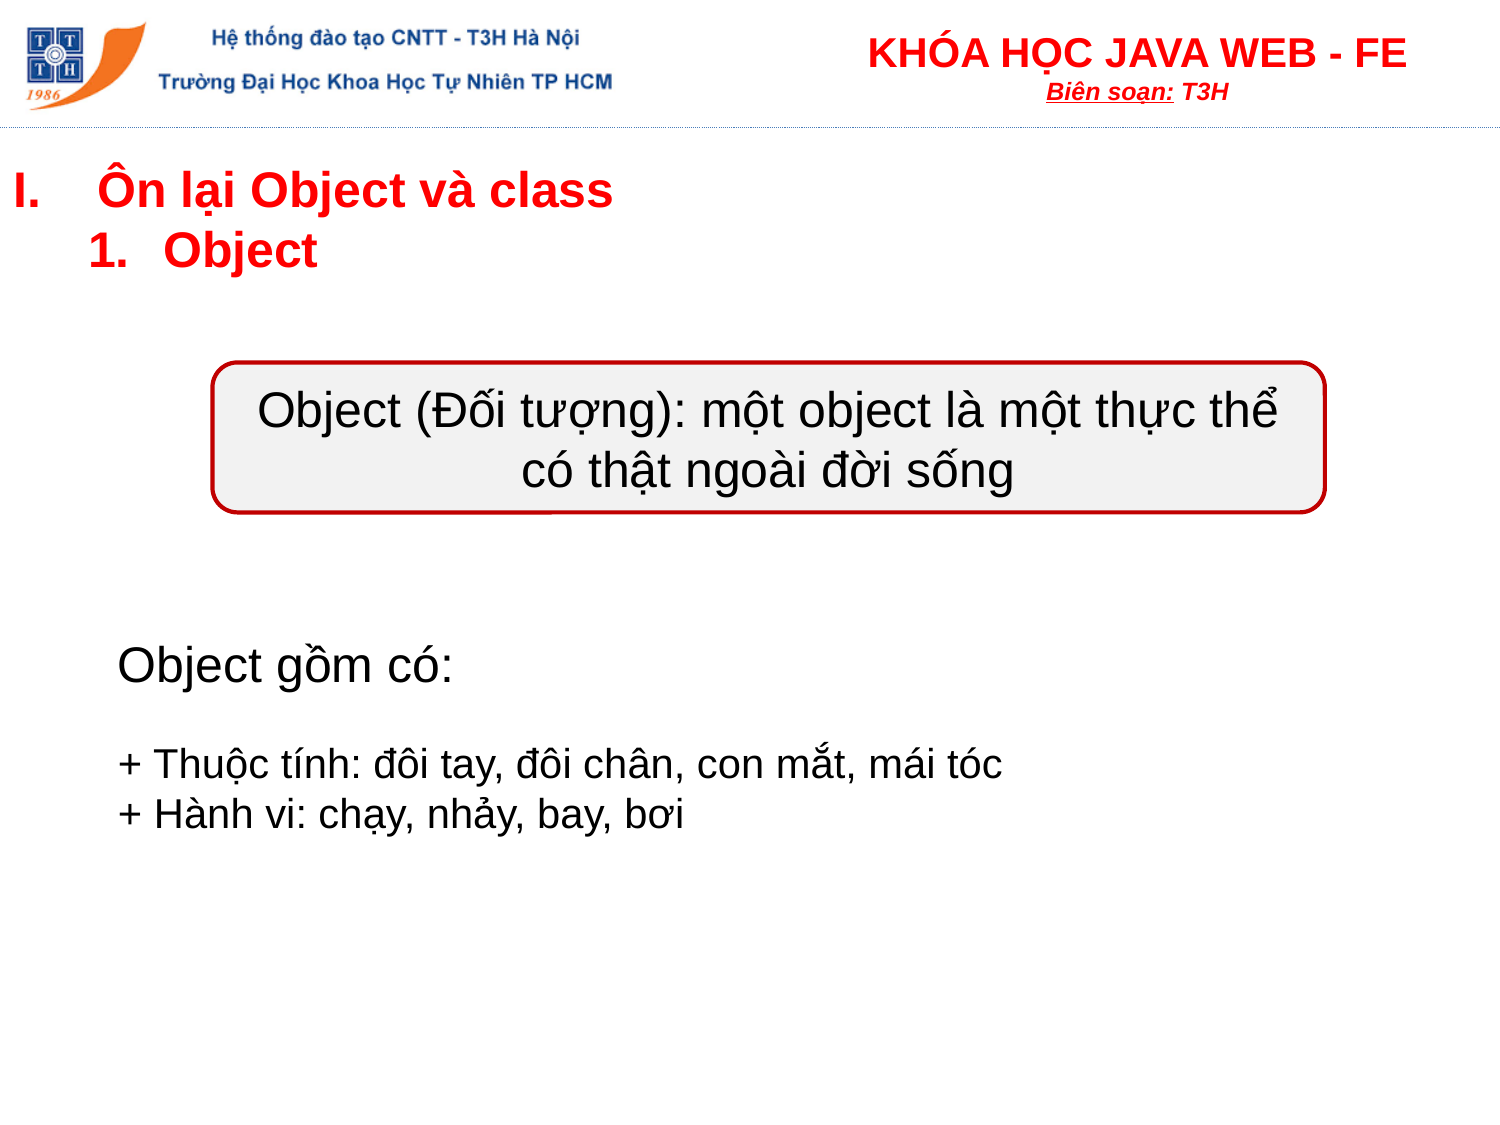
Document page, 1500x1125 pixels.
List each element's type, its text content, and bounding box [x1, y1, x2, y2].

text_box Object gồm có: + Thuộc tính: đôi tay, đôi chân, con mắt, mái tóc + Hành vi: chạy, nhảy, bay, bơi [103, 624, 1018, 845]
text_box KHÓA HỌC JAVA WEB - FE Biên soạn: T3H [787, 2, 1488, 127]
picture [3, 1, 642, 127]
text_box Ôn lại Object và class Object [0, 149, 1500, 285]
text_box Object (Đối tượng): một object là một thực thể có thật ngoài đời sống [210, 360, 1327, 515]
